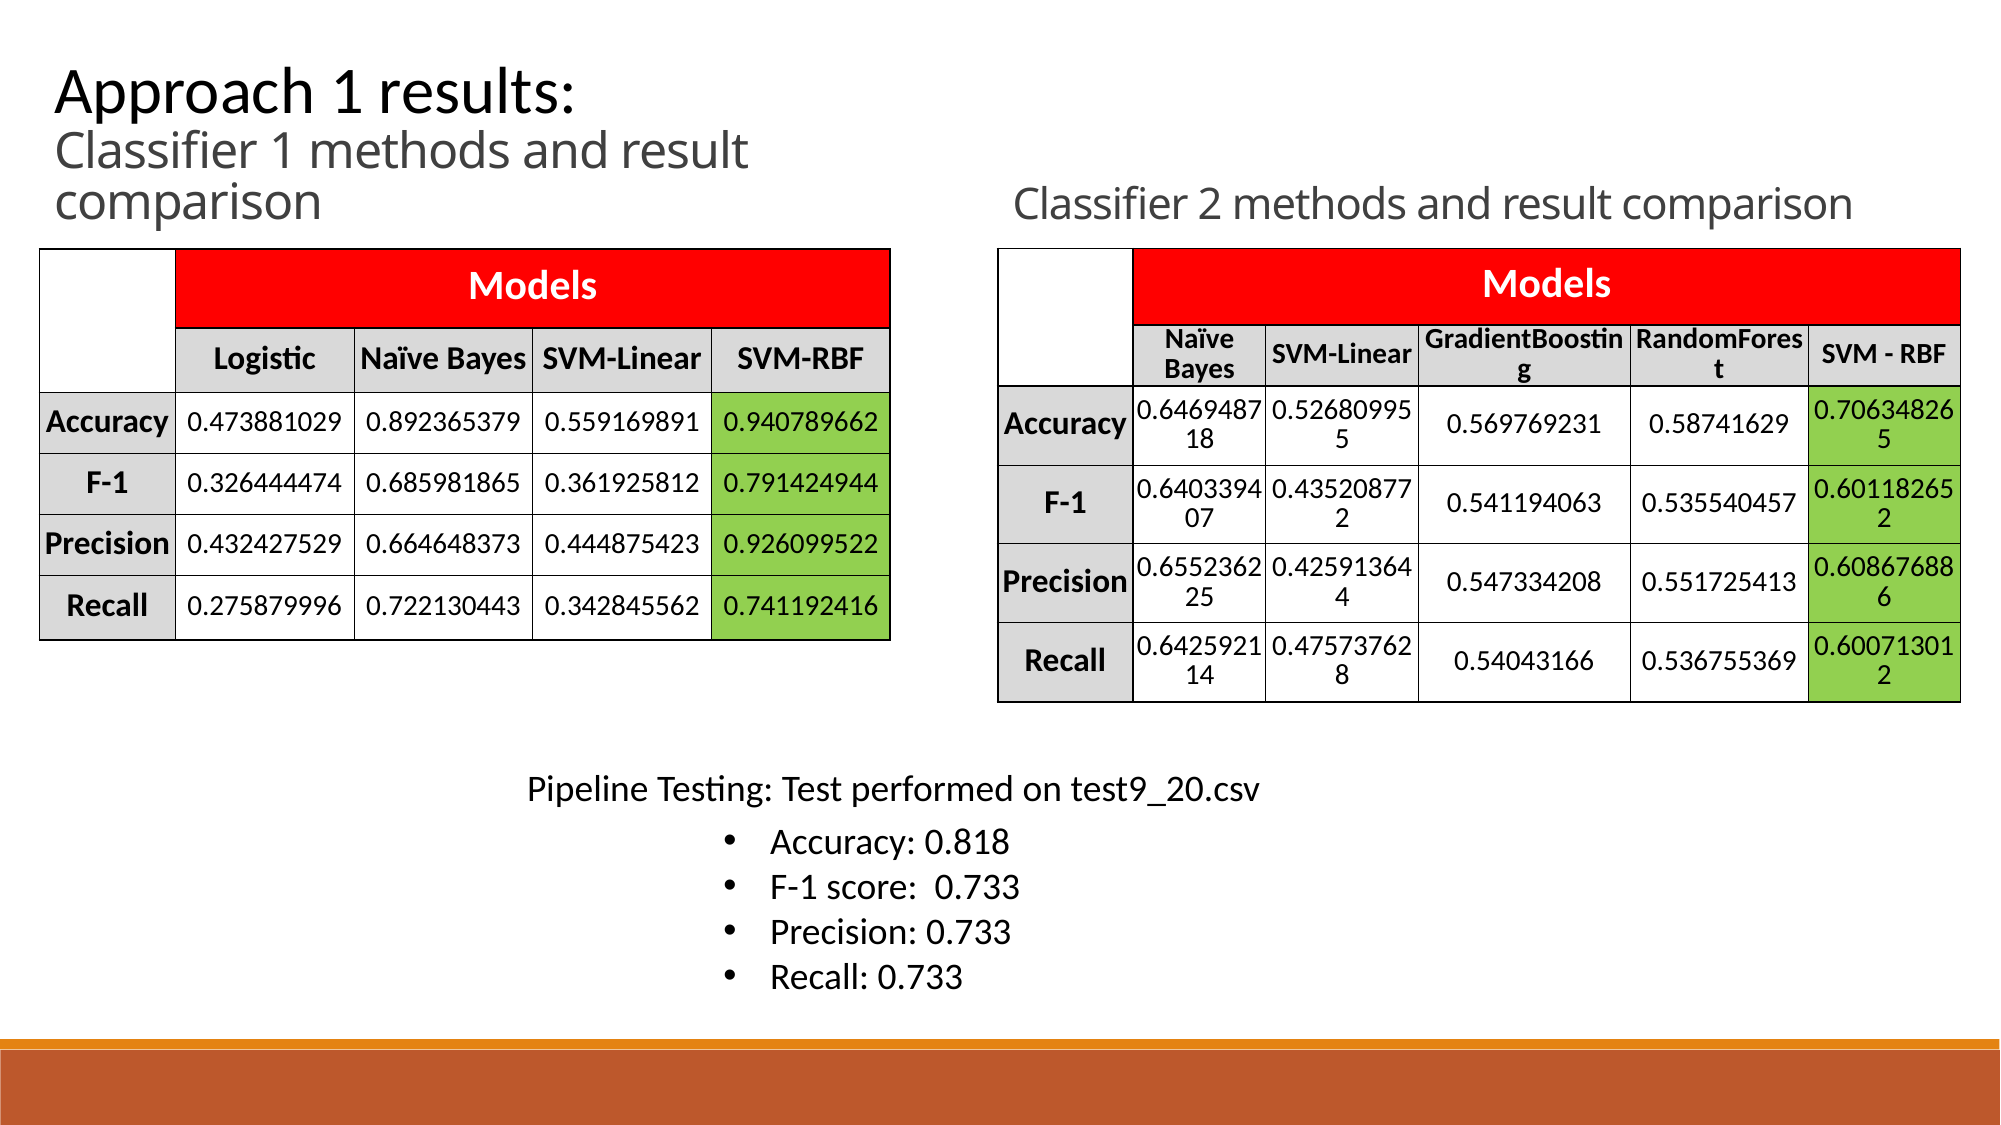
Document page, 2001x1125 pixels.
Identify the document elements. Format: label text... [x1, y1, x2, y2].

table_cell 0.926099522 [712, 515, 889, 575]
table_cell 0.940789662 [712, 393, 889, 453]
table_cell 0.600713012 [1809, 623, 1960, 701]
table_cell 0.722130443 [355, 576, 532, 639]
table_cell 0.275879996 [176, 576, 354, 639]
table_header Models [176, 250, 889, 327]
table_cell 0.685981865 [355, 454, 532, 514]
table_header Models [1134, 249, 1960, 324]
table_cell 0.361925812 [533, 454, 711, 514]
table_cell F-1 [40, 454, 175, 514]
text_box Classifier 2 methods and result comparison [997, 125, 1889, 237]
table_cell 0.342845562 [533, 576, 711, 639]
table_cell 0.569769231 [1419, 387, 1630, 465]
table_cell Recall [999, 623, 1132, 701]
table_cell GradientBoosting [1419, 326, 1630, 385]
table_cell SVM-Linear [1266, 326, 1418, 385]
table_cell 0.326444474 [176, 454, 354, 514]
table_cell RandomForest [1631, 326, 1808, 385]
table_cell 0.791424944 [712, 454, 889, 514]
table_cell 0.741192416 [712, 576, 889, 639]
table_cell 0.536755369 [1631, 623, 1808, 701]
table_cell 0.551725413 [1631, 544, 1808, 622]
table_cell F-1 [999, 466, 1132, 543]
table_cell 0.58741629 [1631, 387, 1808, 465]
title Classifier 1 methods and result comparison [39, 125, 970, 237]
table_cell 0.444875423 [533, 515, 711, 575]
table_cell 0.601182652 [1809, 466, 1960, 543]
table_cell 0.640339407 [1134, 466, 1265, 543]
table_cell Accuracy [40, 393, 175, 453]
table_cell Precision [40, 515, 175, 575]
table_cell 0.642592114 [1134, 623, 1265, 701]
table_header [40, 250, 175, 392]
table_cell 0.432427529 [176, 515, 354, 575]
table_cell 0.435208772 [1266, 466, 1418, 543]
table_cell 0.892365379 [355, 393, 532, 453]
table_cell 0.475737628 [1266, 623, 1418, 701]
text_box Approach 1 results: [39, 39, 693, 134]
table_cell 0.473881029 [176, 393, 354, 453]
table_cell Recall [40, 576, 175, 639]
text_box Pipeline Testing: Test performed on test9_20.csv [512, 756, 1281, 817]
table_cell 0.541194063 [1419, 466, 1630, 543]
table_cell 0.646948718 [1134, 387, 1265, 465]
table_cell 0.559169891 [533, 393, 711, 453]
table_cell Naïve Bayes [1134, 326, 1265, 385]
table_cell Naïve Bayes [355, 329, 532, 392]
table_cell Accuracy [999, 387, 1132, 465]
table_cell Logistic [176, 329, 354, 392]
text_box Accuracy: 0.818 F-1 score: 0.733 Precision: 0.733 Recall: 0.733 [708, 809, 1166, 1005]
table_header [999, 249, 1132, 385]
table_cell 0.425913644 [1266, 544, 1418, 622]
table_cell 0.706348265 [1809, 387, 1960, 465]
table_cell 0.526809955 [1266, 387, 1418, 465]
table_cell SVM - RBF [1809, 326, 1960, 385]
table_cell 0.664648373 [355, 515, 532, 575]
table_cell Precision [999, 544, 1132, 622]
table_cell 0.535540457 [1631, 466, 1808, 543]
table_cell 0.655236225 [1134, 544, 1265, 622]
table_cell 0.608676886 [1809, 544, 1960, 622]
table_cell 0.547334208 [1419, 544, 1630, 622]
table_cell SVM-RBF [712, 329, 889, 392]
table_cell 0.54043166 [1419, 623, 1630, 701]
table_cell SVM-Linear [533, 329, 711, 392]
